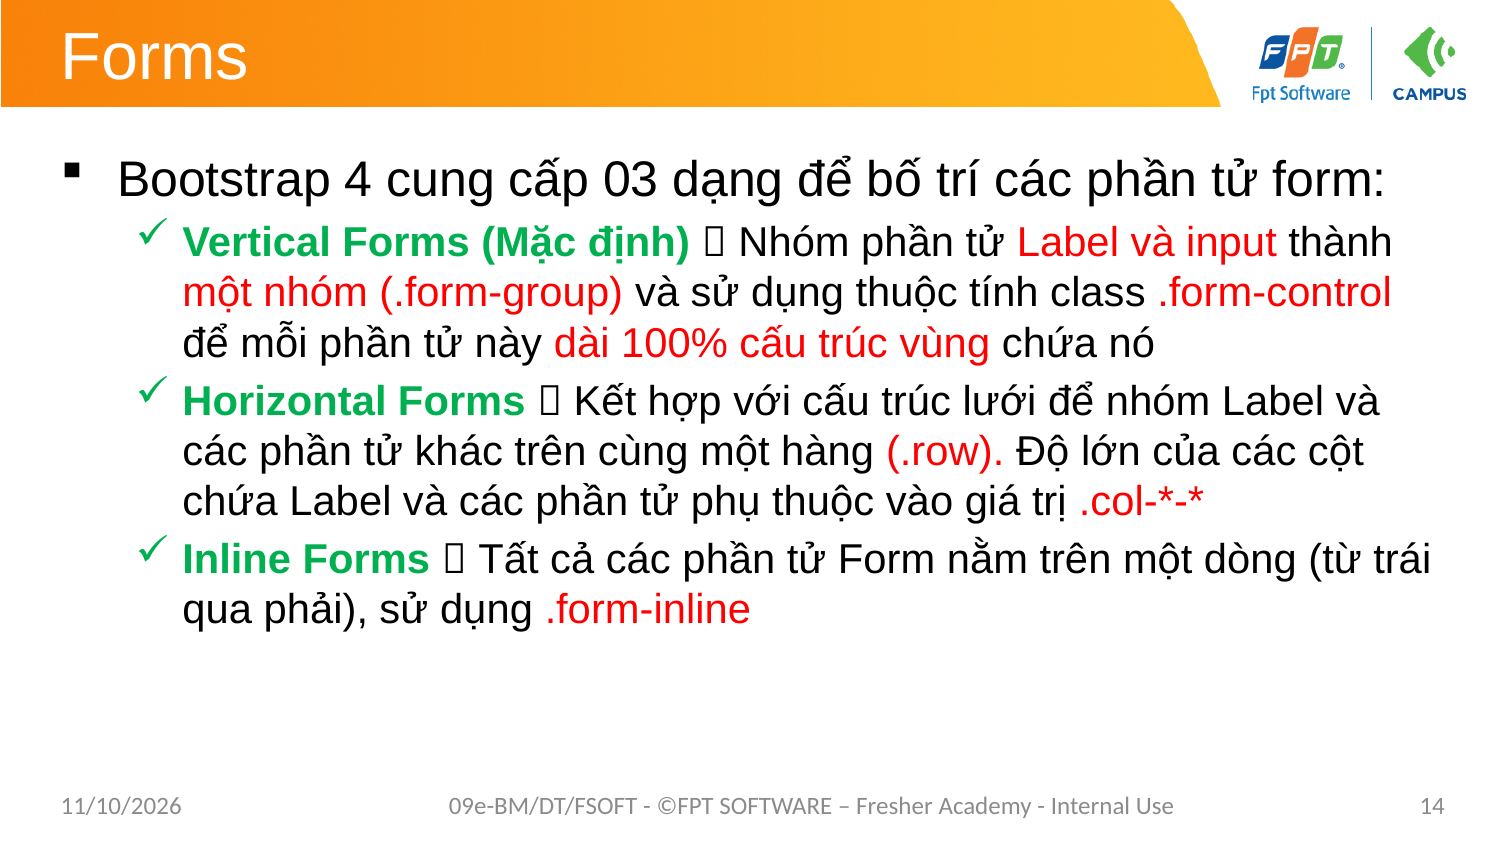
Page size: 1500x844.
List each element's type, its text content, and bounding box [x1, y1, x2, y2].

list Bootstrap 4 cung cấp 03 dạng để bố trí các phần tử form: Vertical Forms (Mặc định)  Nhóm phần tử Label và input thành một nhóm (.form-group) và sử dụng thuộc tính class .form-control để mỗi phần tử này dài 100% cấu trúc vùng chứa nó Horizontal Forms  Kết hợp với cấu trúc lưới để nhóm Label và các phần tử khác trên cùng một hàng (.row). Độ lớn của các cột chứa Label và các phần tử phụ thuộc vào giá trị .col-*-* Inline Forms  Tất cả các phần tử Form nằm trên một dòng (từ trái qua phải), sử dụng .form-inline [45, 139, 1461, 754]
footer 09e-BM/DT/FSOFT - ©FPT SOFTWARE – Fresher Academy - Internal Use [289, 782, 1335, 827]
title Forms [45, 0, 1176, 106]
picture [1, 0, 1499, 844]
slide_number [45, 782, 270, 827]
slide_number 14 [1350, 782, 1461, 827]
